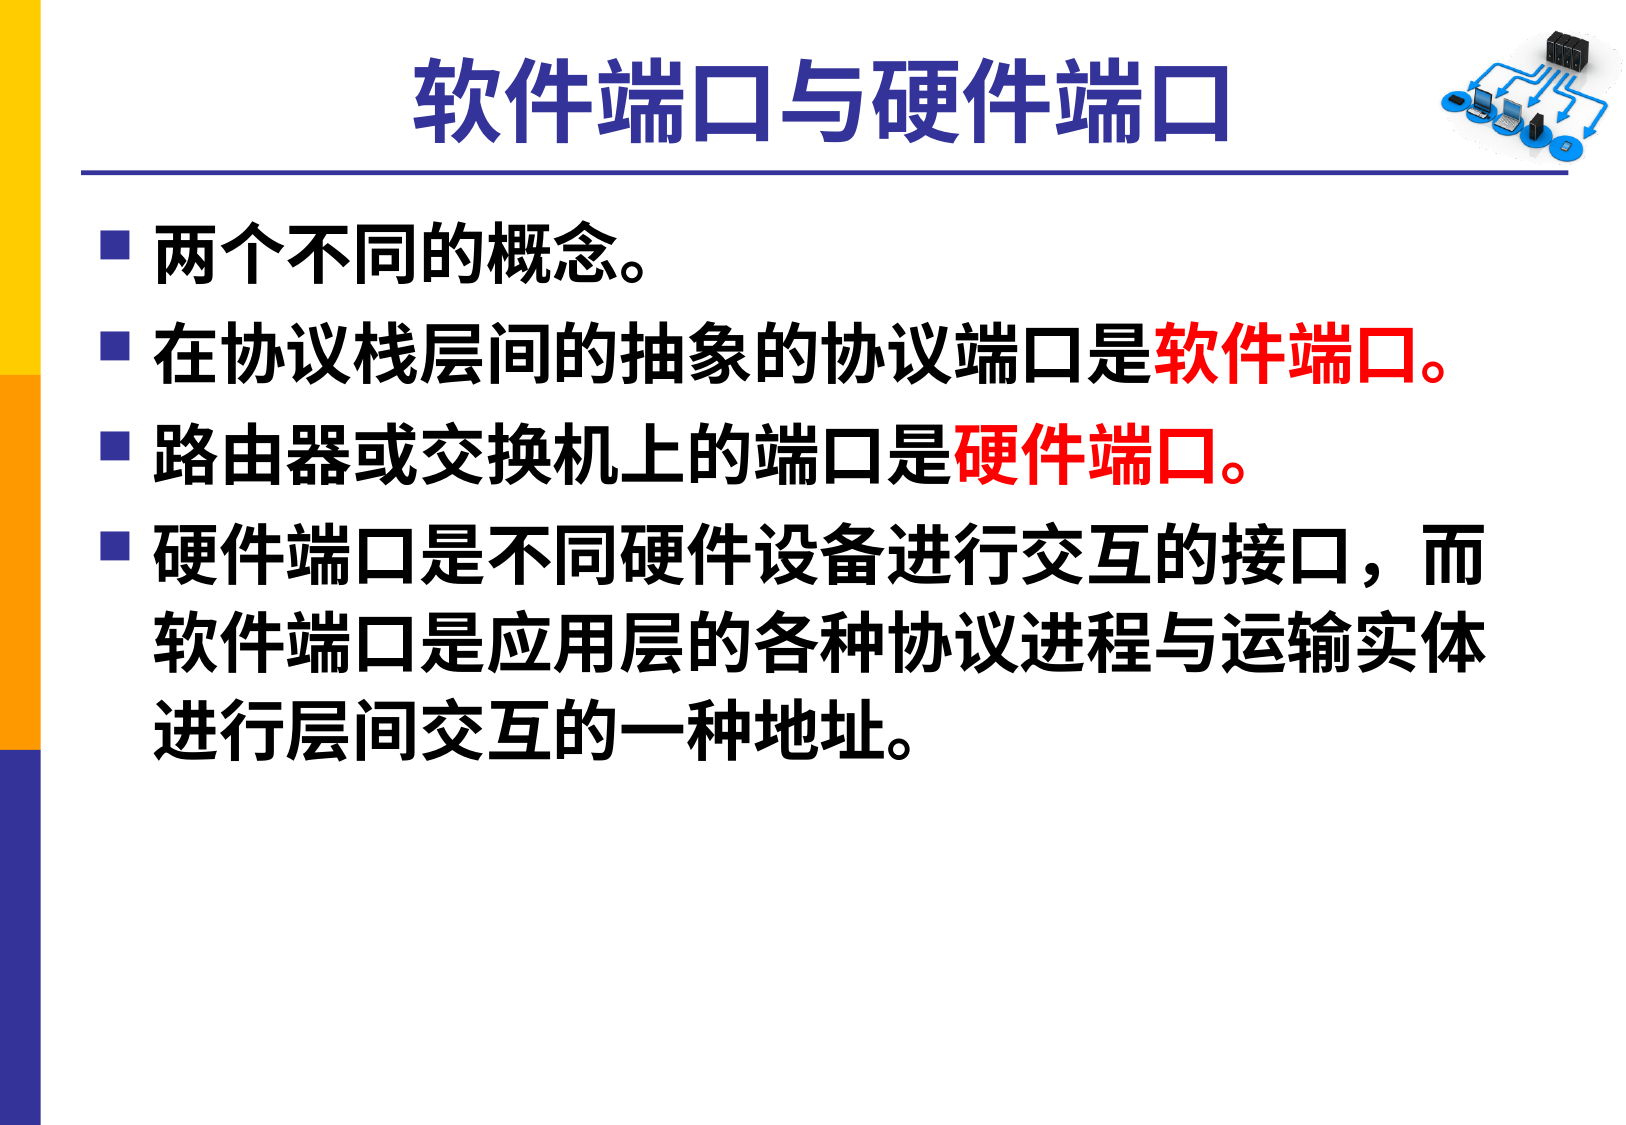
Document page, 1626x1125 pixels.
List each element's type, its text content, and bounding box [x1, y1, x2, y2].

list 两个不同的概念。 在协议栈层间的抽象的协议端口是软件端口。 路由器或交换机上的端口是硬件端口。 硬件端口是不同硬件设备进行交互的接口，而软件端口是应用层的各种协议进程与运输实体进行层间交互的一种地址。 [81, 196, 1569, 1006]
title 软件端口与硬件端口 [81, 30, 1569, 161]
picture [1438, 30, 1624, 165]
